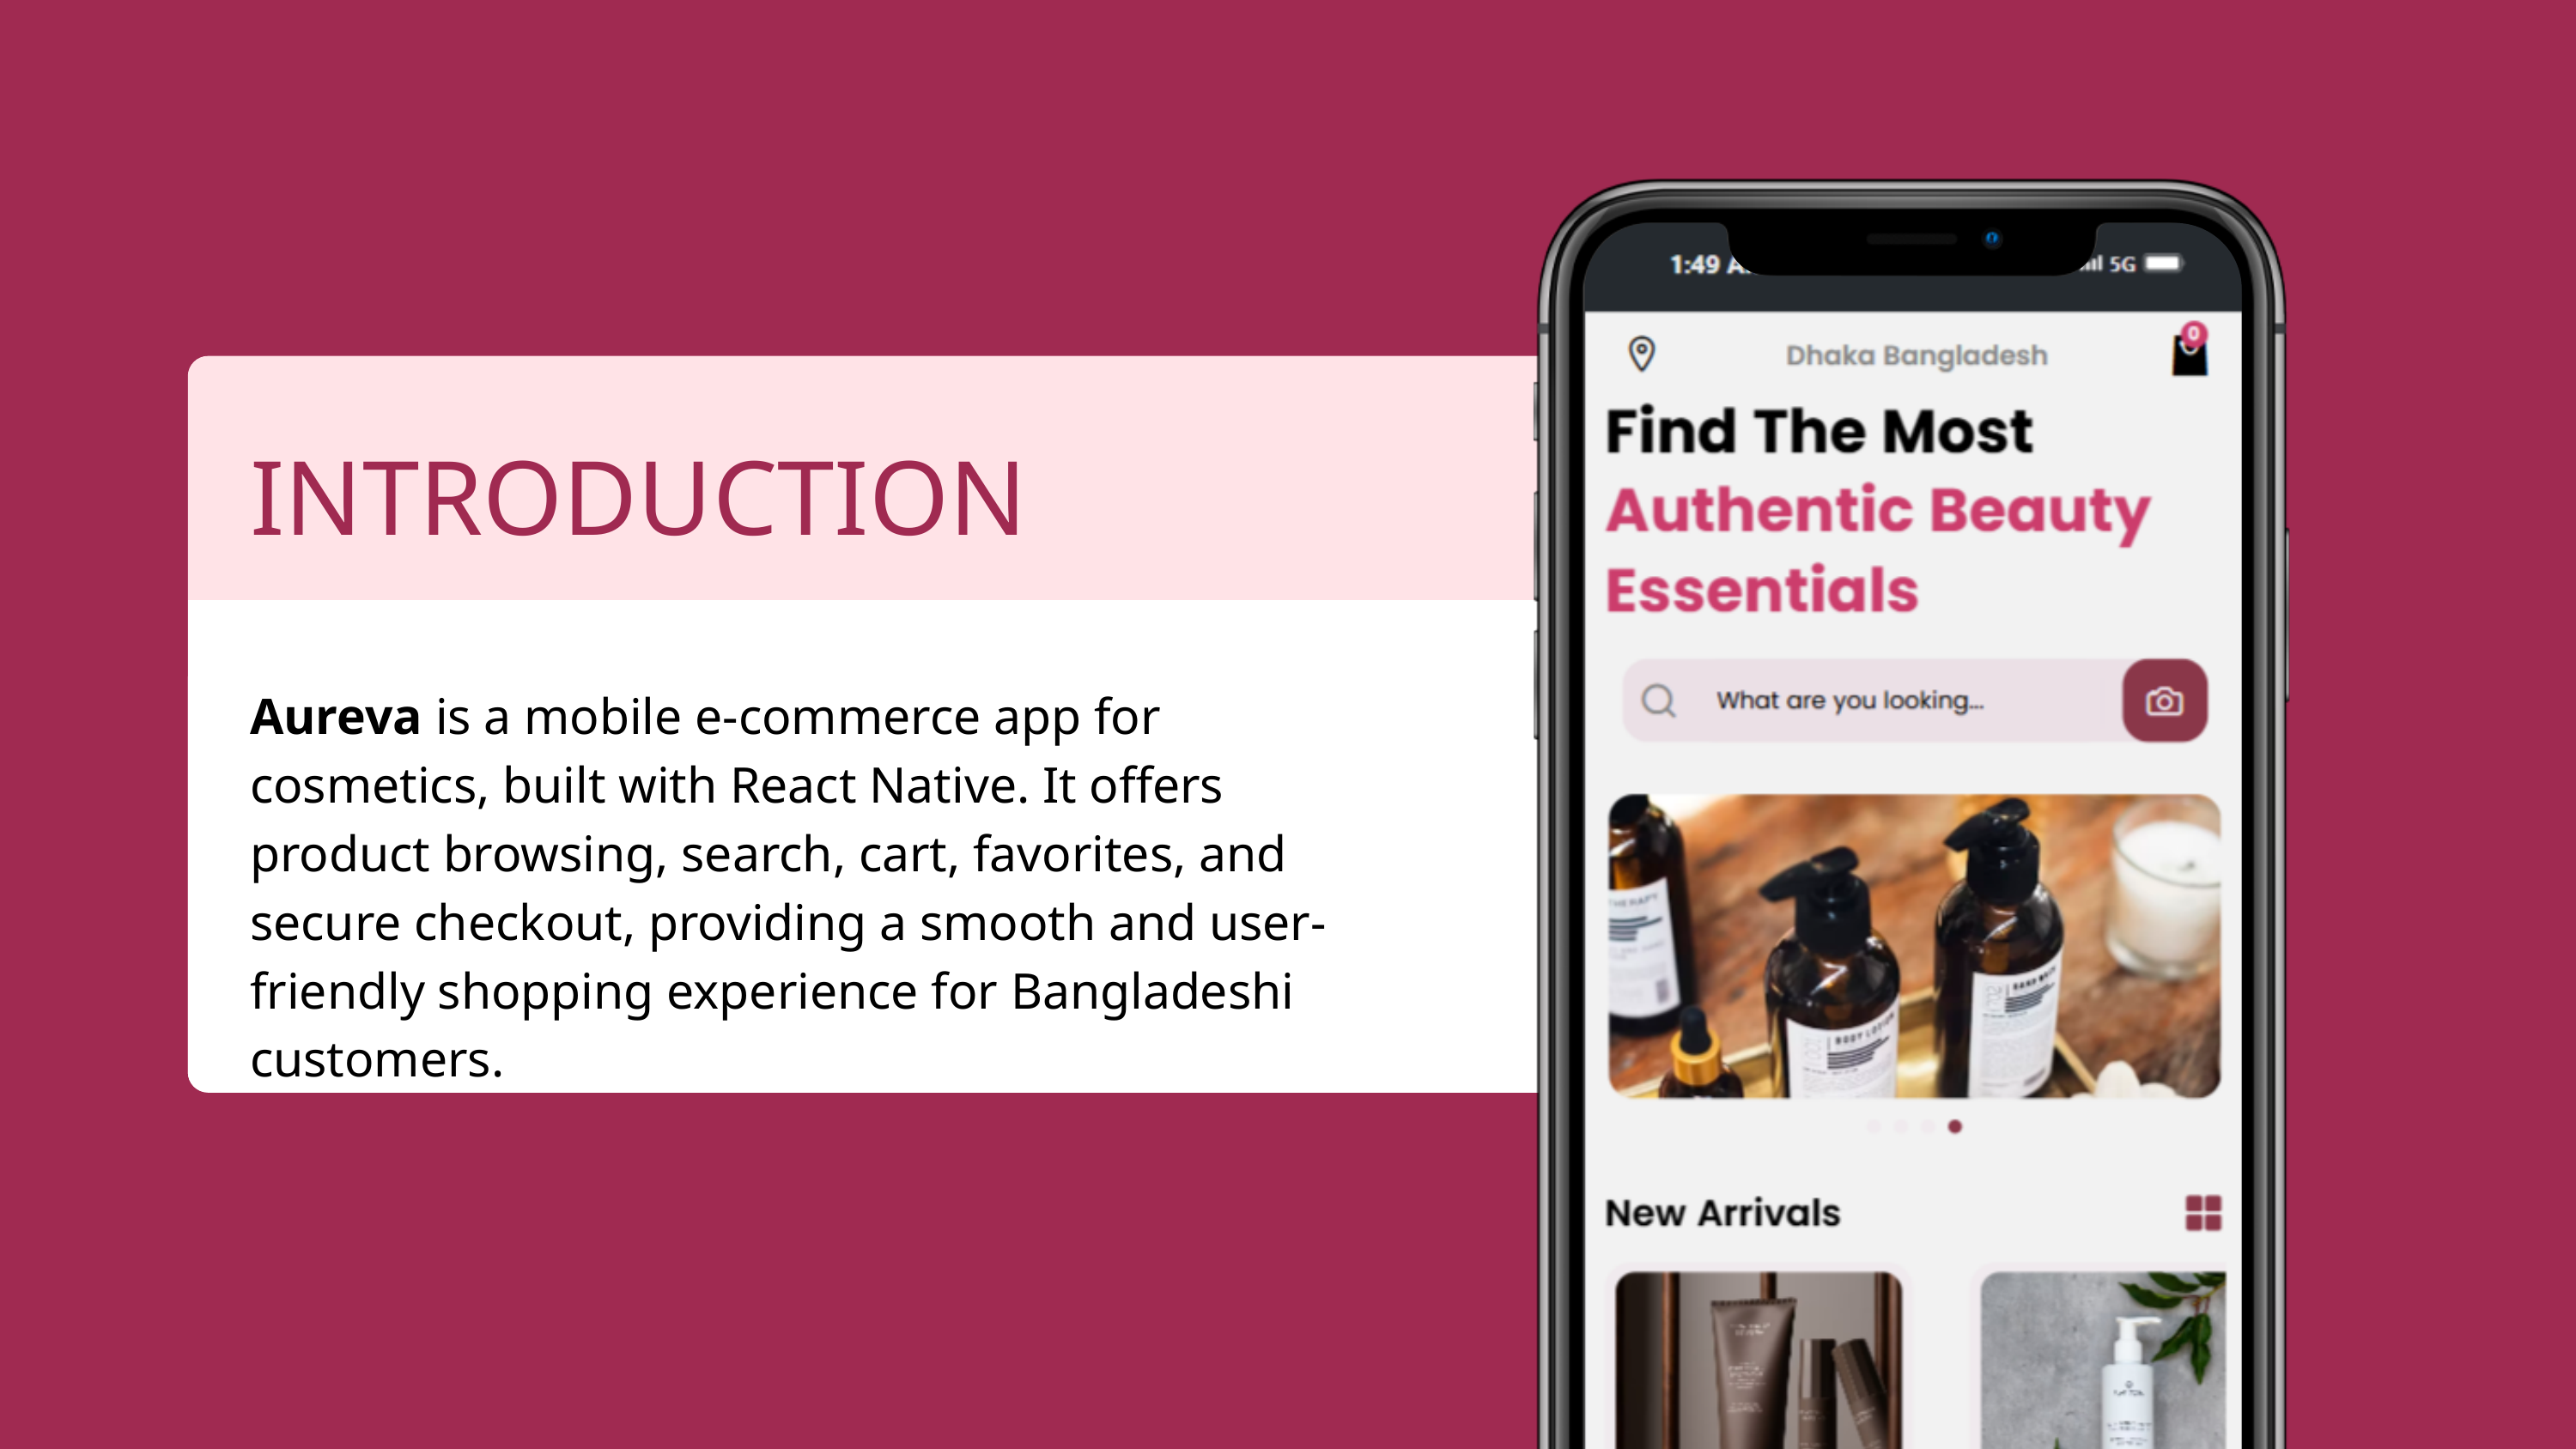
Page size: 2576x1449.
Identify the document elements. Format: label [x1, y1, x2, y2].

text_box [187, 355, 1529, 1093]
text_box [1533, 179, 2293, 1449]
